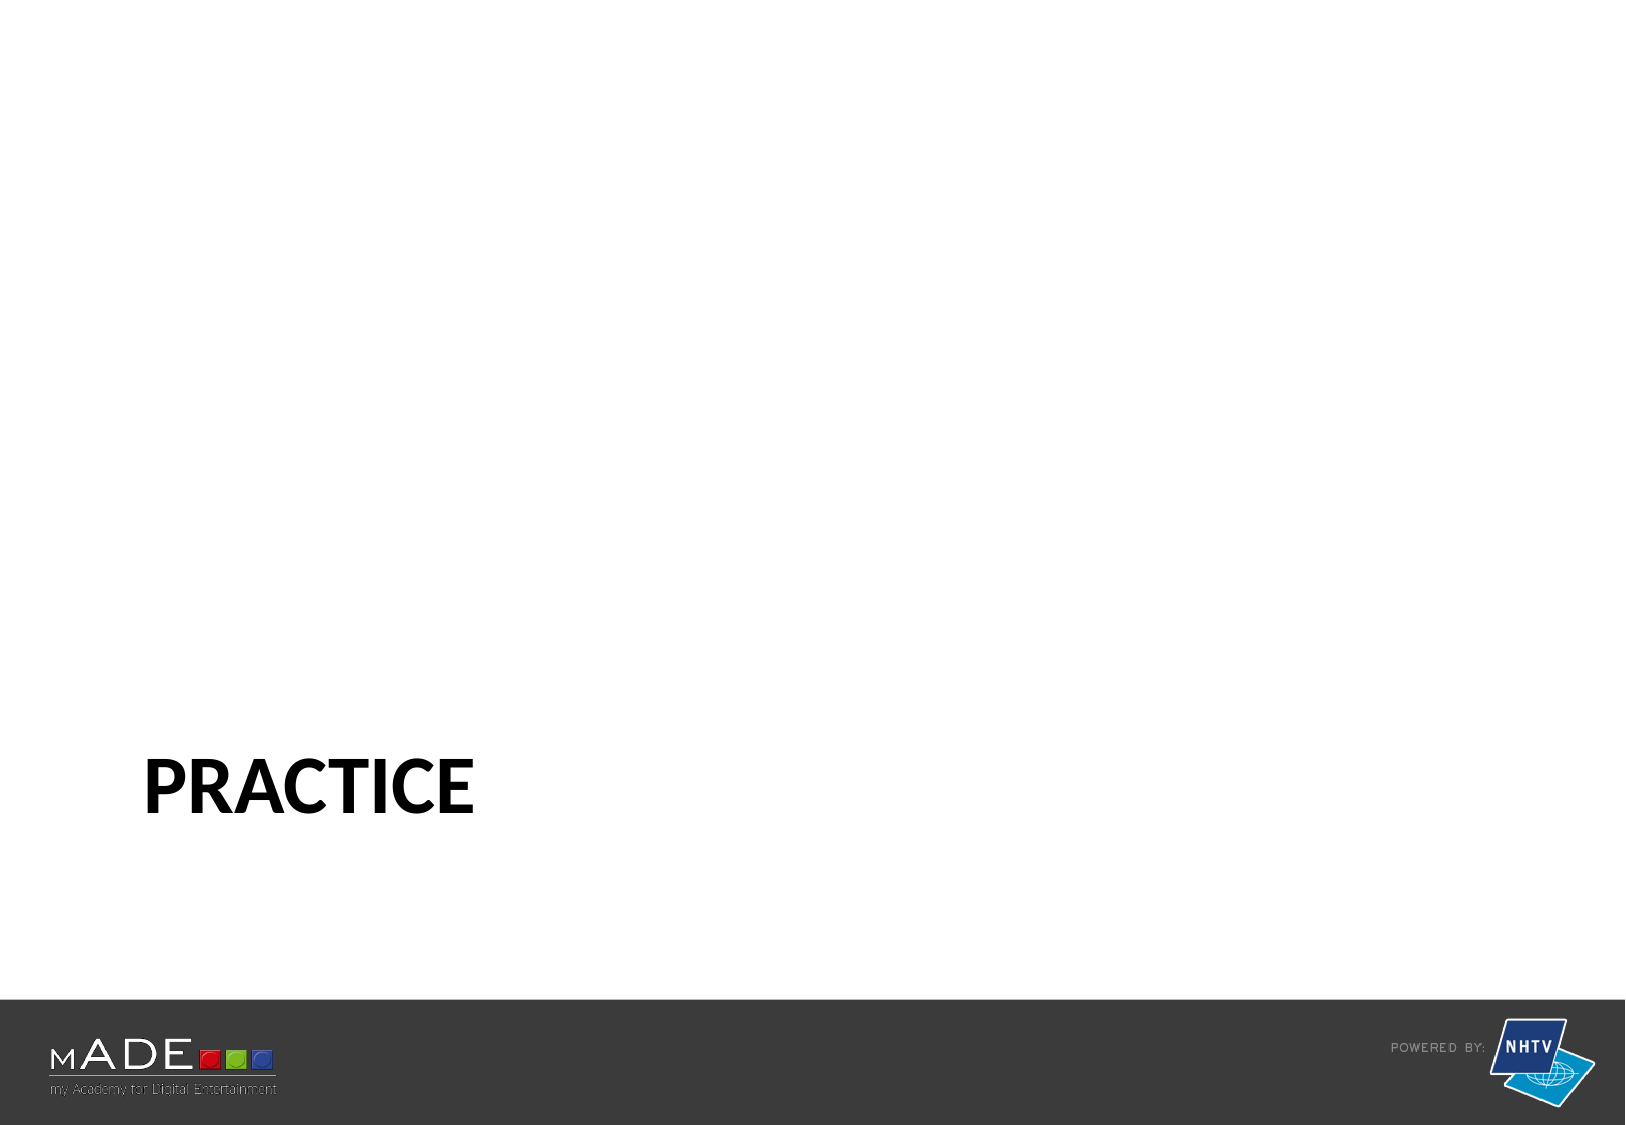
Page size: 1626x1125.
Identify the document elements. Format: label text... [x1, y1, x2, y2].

picture [1388, 1011, 1603, 1114]
picture [0, 997, 340, 1125]
title PRACTICE [128, 722, 1510, 947]
